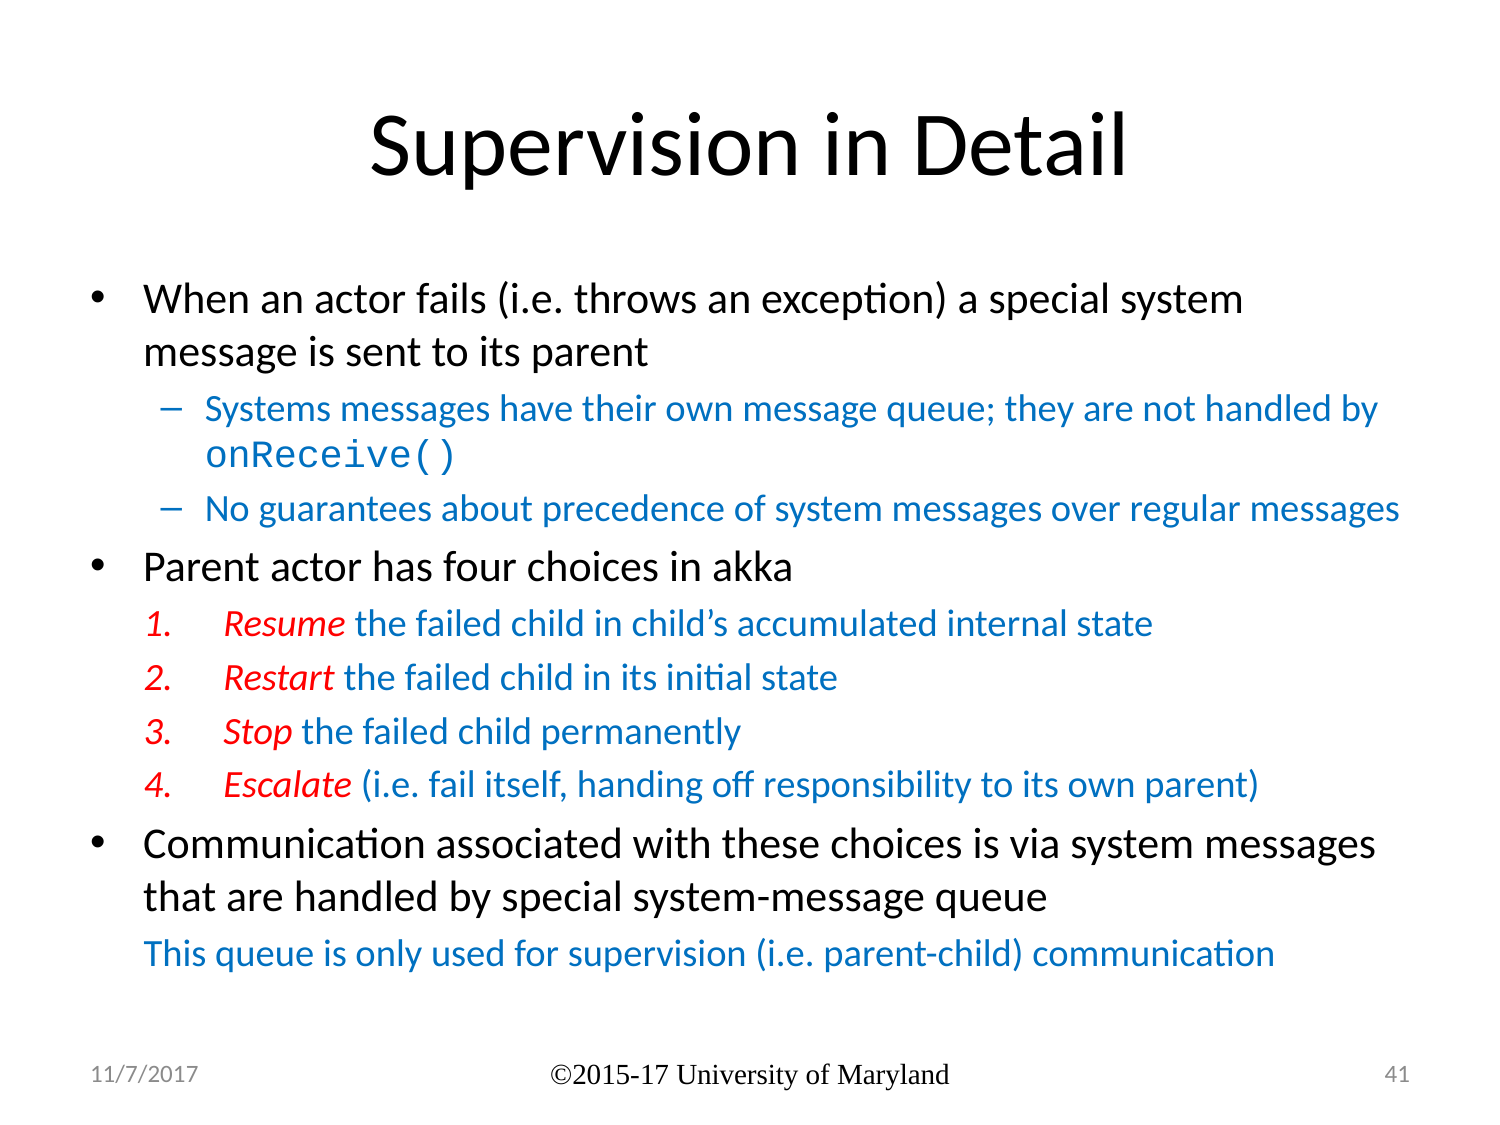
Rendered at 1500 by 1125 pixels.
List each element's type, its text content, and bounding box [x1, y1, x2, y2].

title Supervision in Detail [75, 45, 1425, 233]
slide_number 41 [1074, 1042, 1425, 1103]
list When an actor fails (i.e. throws an exception) a special system message is sent to its parent Systems messages have their own message queue; they are not handled by onReceive() No guarantees about precedence of system messages over regular messages Parent actor has four choices in akka Resume the failed child in child’s accumulated internal state Restart the failed child in its initial state Stop the failed child permanently Escalate (i.e. fail itself, handing off responsibility to its own parent) Communication associated with these choices is via system messages that are handled by special system-message queue This queue is only used for supervision (i.e. parent-child) communication [75, 262, 1425, 1005]
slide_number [75, 1042, 425, 1103]
footer ©2015-17 University of Maryland [512, 1042, 988, 1103]
